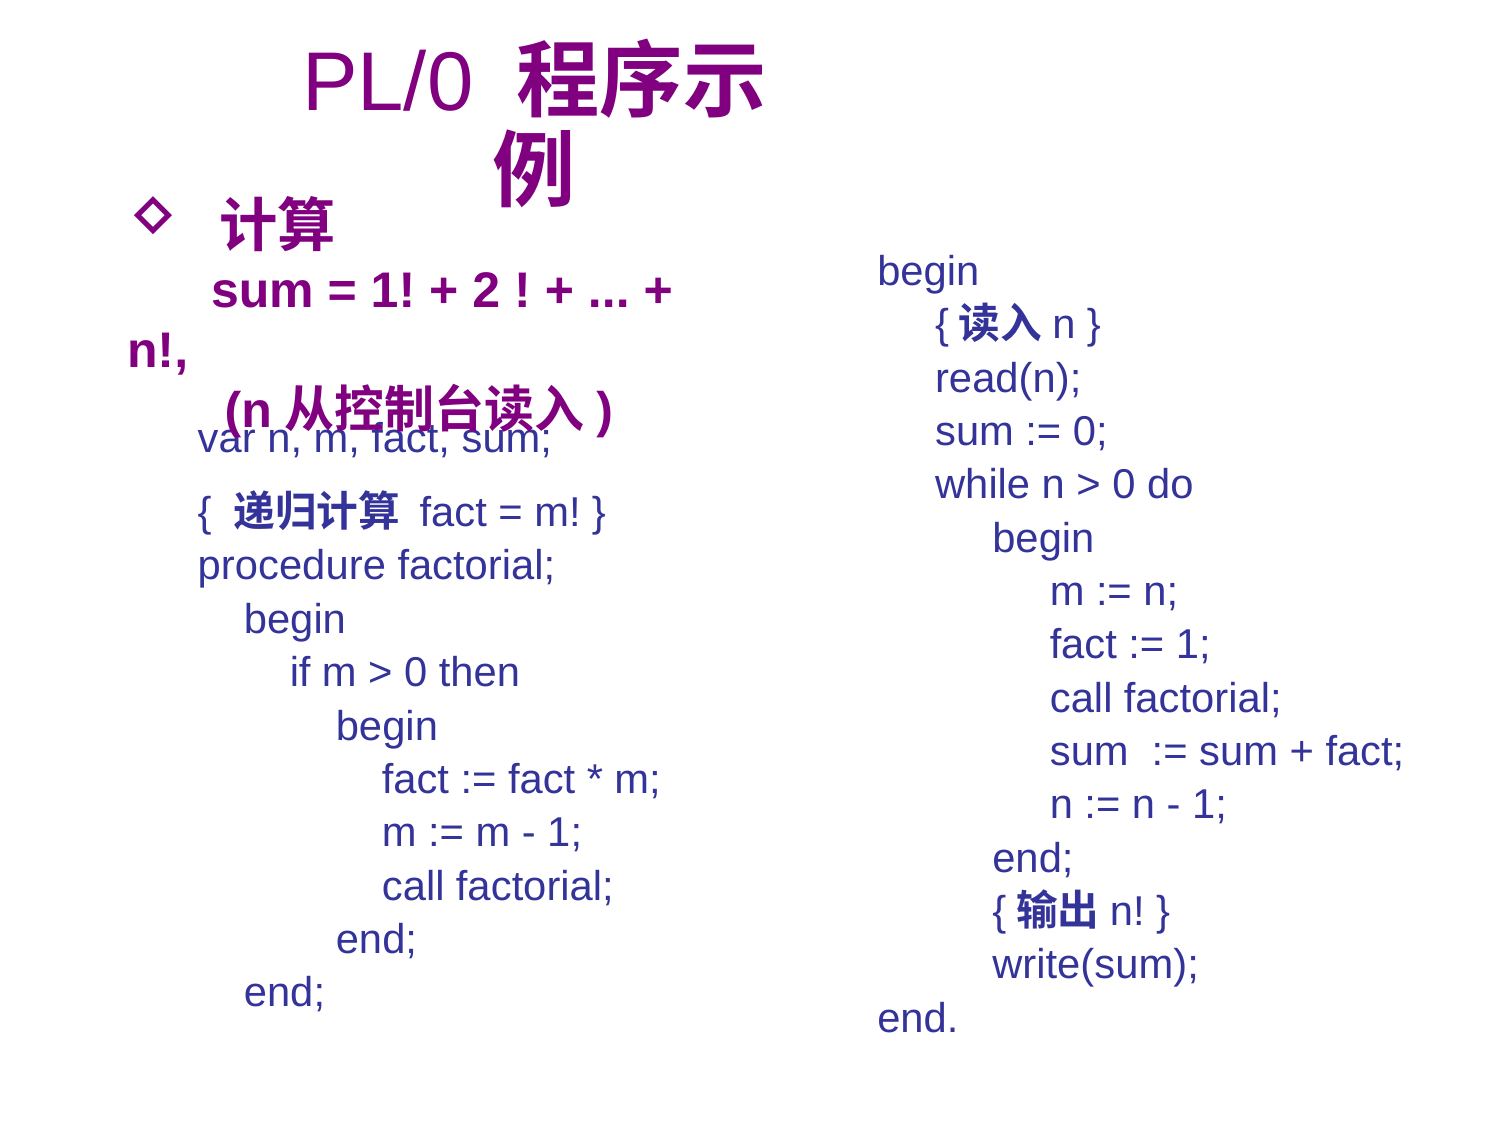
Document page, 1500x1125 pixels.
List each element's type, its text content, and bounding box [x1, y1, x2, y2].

text_box 计算 sum = 1! + 2 ! + ... + n!, (n从控制台读入) [112, 180, 750, 446]
text_box var n, m, fact, sum; { 递归计算 fact = m! } procedure factorial; begin if m > 0 then begin fact := fact * m; m := m - 1; call factorial; end; end; [183, 446, 715, 1023]
text_box PL/0 程序示例 [248, 30, 821, 226]
text_box begin {读入n } read(n); sum := 0; while n > 0 do begin m := n; fact := 1; call factorial; sum := sum + fact; n := n - 1; end; {输出n! } write(sum); end. [862, 242, 1477, 955]
